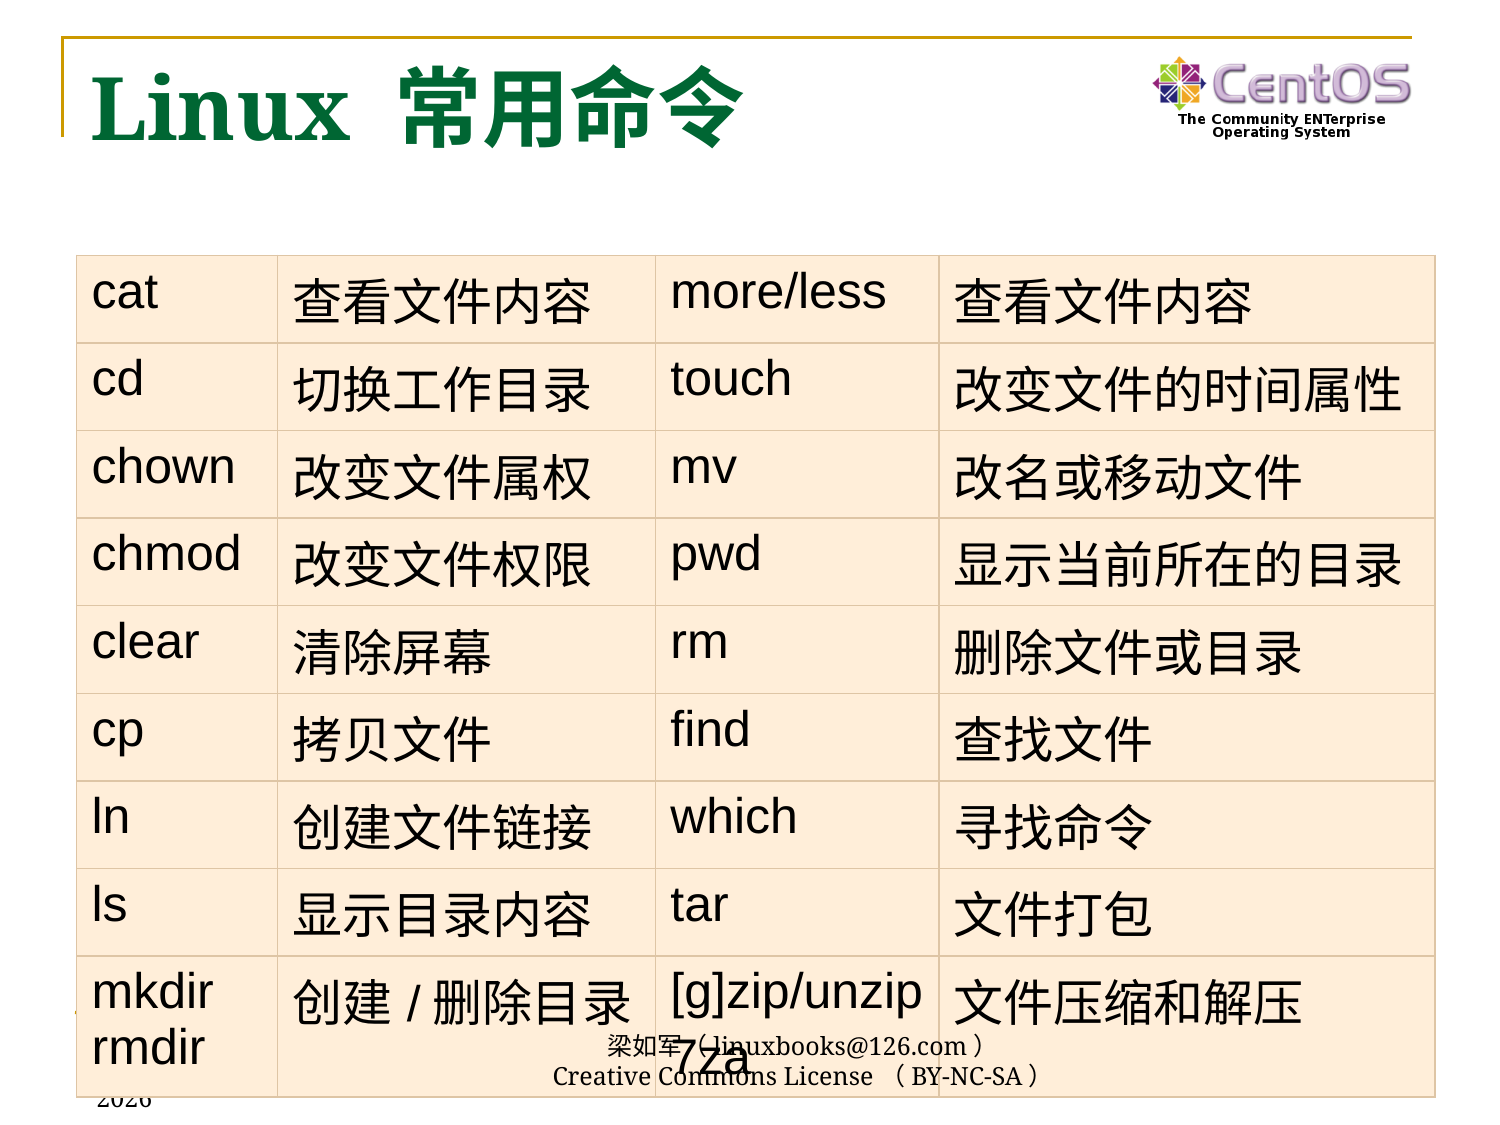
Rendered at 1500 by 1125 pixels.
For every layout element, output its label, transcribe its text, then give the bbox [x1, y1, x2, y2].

table_cell 文件打包 [940, 869, 1434, 955]
table_header more/less [656, 256, 938, 342]
table_cell 创建文件链接 [278, 782, 655, 868]
table_cell ls [77, 869, 277, 955]
table_cell chown [77, 431, 277, 517]
title Linux 常用命令 [74, 45, 1426, 233]
table_cell rm [656, 606, 938, 693]
table_cell [g]zip/unzip 7za [656, 957, 938, 1022]
table_cell 寻找命令 [940, 782, 1434, 868]
table_cell mv [656, 431, 938, 517]
table_cell 改名或移动文件 [940, 431, 1434, 517]
table_cell 改变文件权限 [278, 519, 655, 605]
table_cell 改变文件属权 [278, 431, 655, 517]
table_cell ln [77, 782, 277, 868]
table_cell which [656, 782, 938, 868]
table_cell cd [77, 344, 277, 430]
table_cell clear [77, 606, 277, 693]
table_cell cp [77, 694, 277, 780]
table_cell 创建/删除目录 [278, 957, 655, 1096]
footer 梁如军（linuxbooks@126.com） Creative Commons License（BY-NC-SA） [359, 1022, 1247, 1099]
table_header 查看文件内容 [278, 256, 655, 342]
table_cell 文件压缩和解压 [940, 957, 1434, 1096]
table_cell touch [656, 344, 938, 430]
table_cell find [656, 694, 938, 780]
table_cell tar [656, 869, 938, 955]
table_header 查看文件内容 [940, 256, 1434, 342]
table_cell 拷贝文件 [278, 694, 655, 780]
table_cell pwd [656, 519, 938, 605]
table_cell 显示目录内容 [278, 869, 655, 955]
table_cell 显示当前所在的目录 [940, 519, 1434, 605]
table_cell 切换工作目录 [278, 344, 655, 430]
table_cell chmod [77, 519, 277, 605]
table_header cat [77, 256, 277, 342]
table_cell mkdir rmdir [77, 957, 277, 1096]
table_cell 删除文件或目录 [940, 606, 1434, 693]
table_cell 查找文件 [940, 694, 1434, 780]
table_cell 清除屏幕 [278, 606, 655, 693]
table_cell 改变文件的时间属性 [940, 344, 1434, 430]
